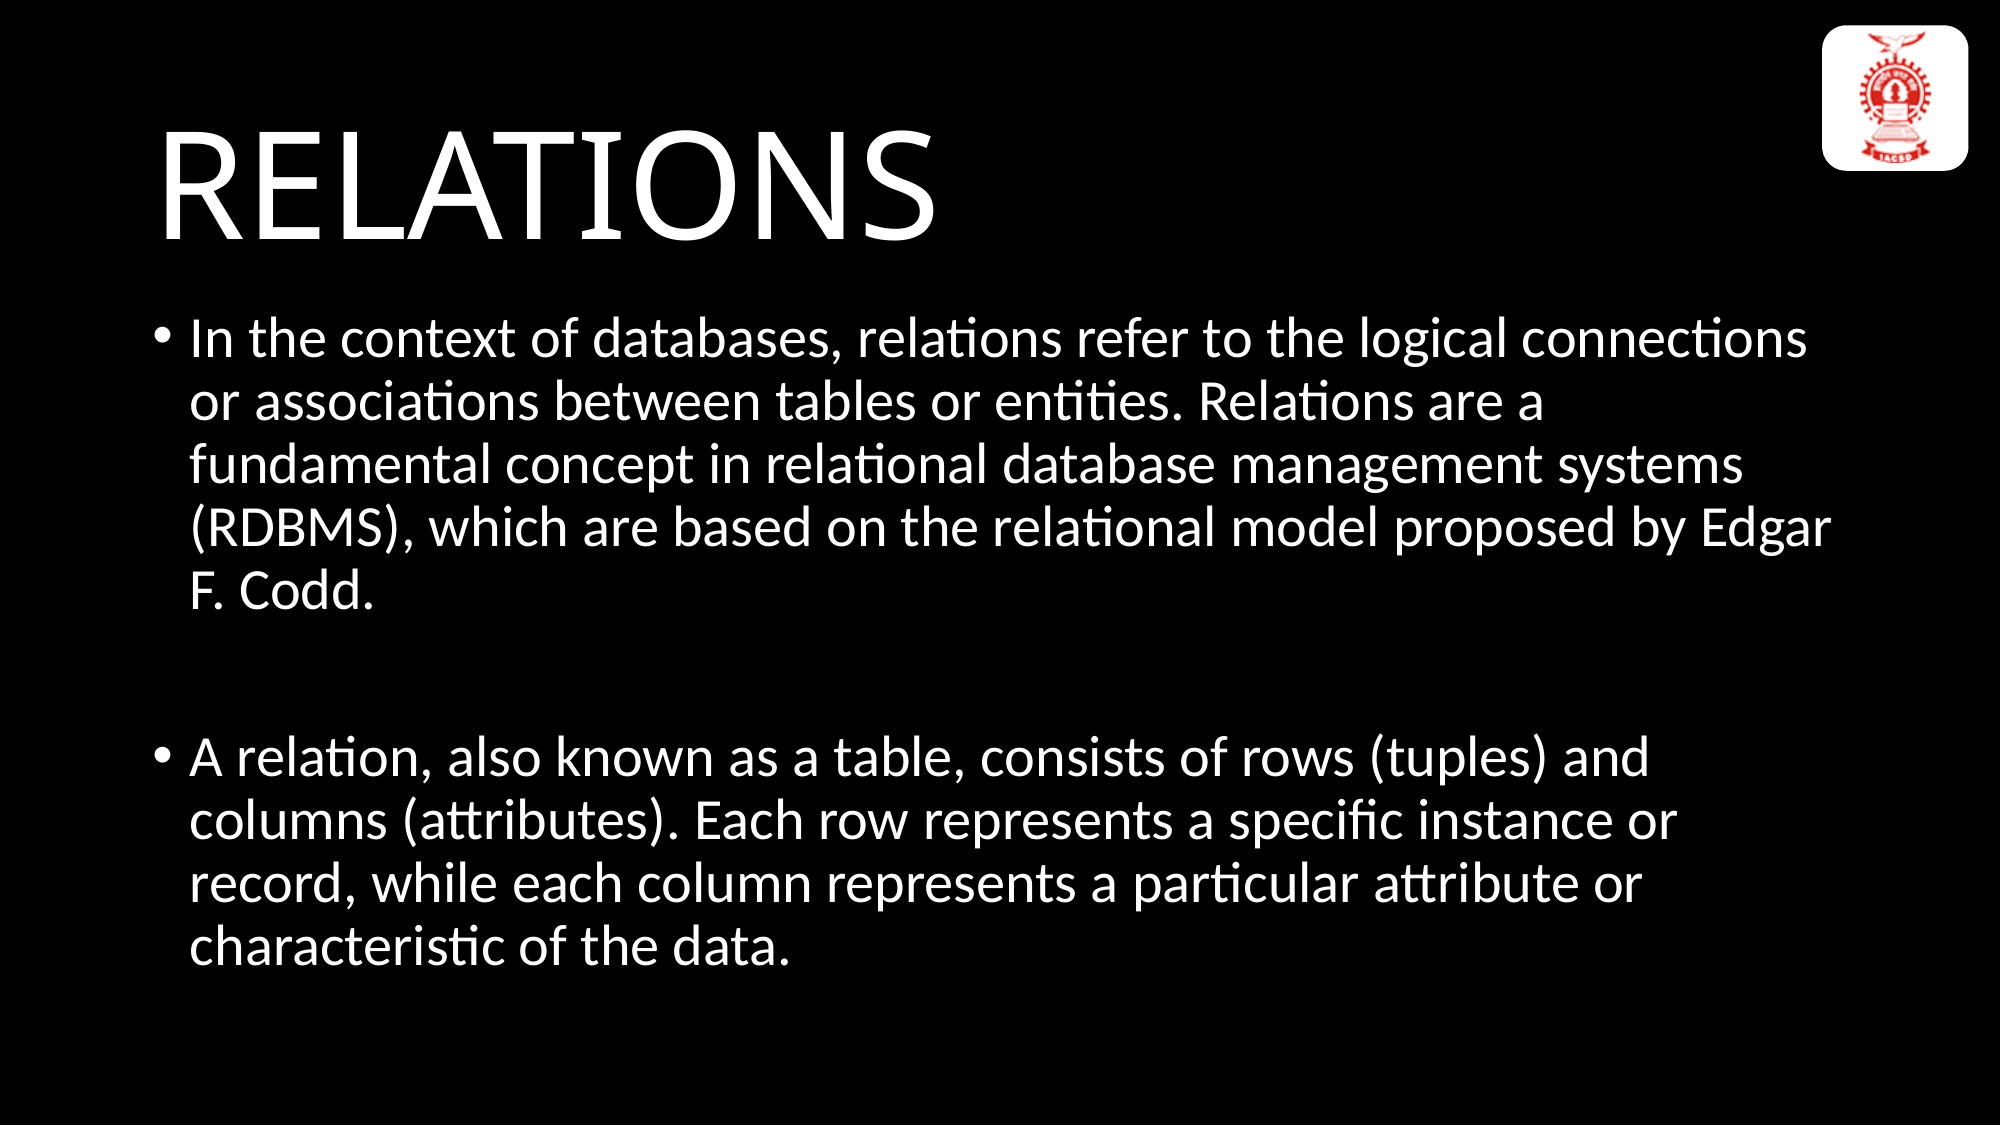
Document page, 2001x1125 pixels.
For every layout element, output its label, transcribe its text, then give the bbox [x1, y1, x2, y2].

picture [1804, 31, 1987, 165]
text_box RELATIONS [137, 81, 1863, 299]
list In the context of databases, relations refer to the logical connections or associations between tables or entities. Relations are a fundamental concept in relational database management systems (RDBMS), which are based on the relational model proposed by Edgar F. Codd. A relation, also known as a table, consists of rows (tuples) and columns (attributes). Each row represents a specific instance or record, while each column represents a particular attribute or characteristic of the data. [137, 299, 1863, 1014]
